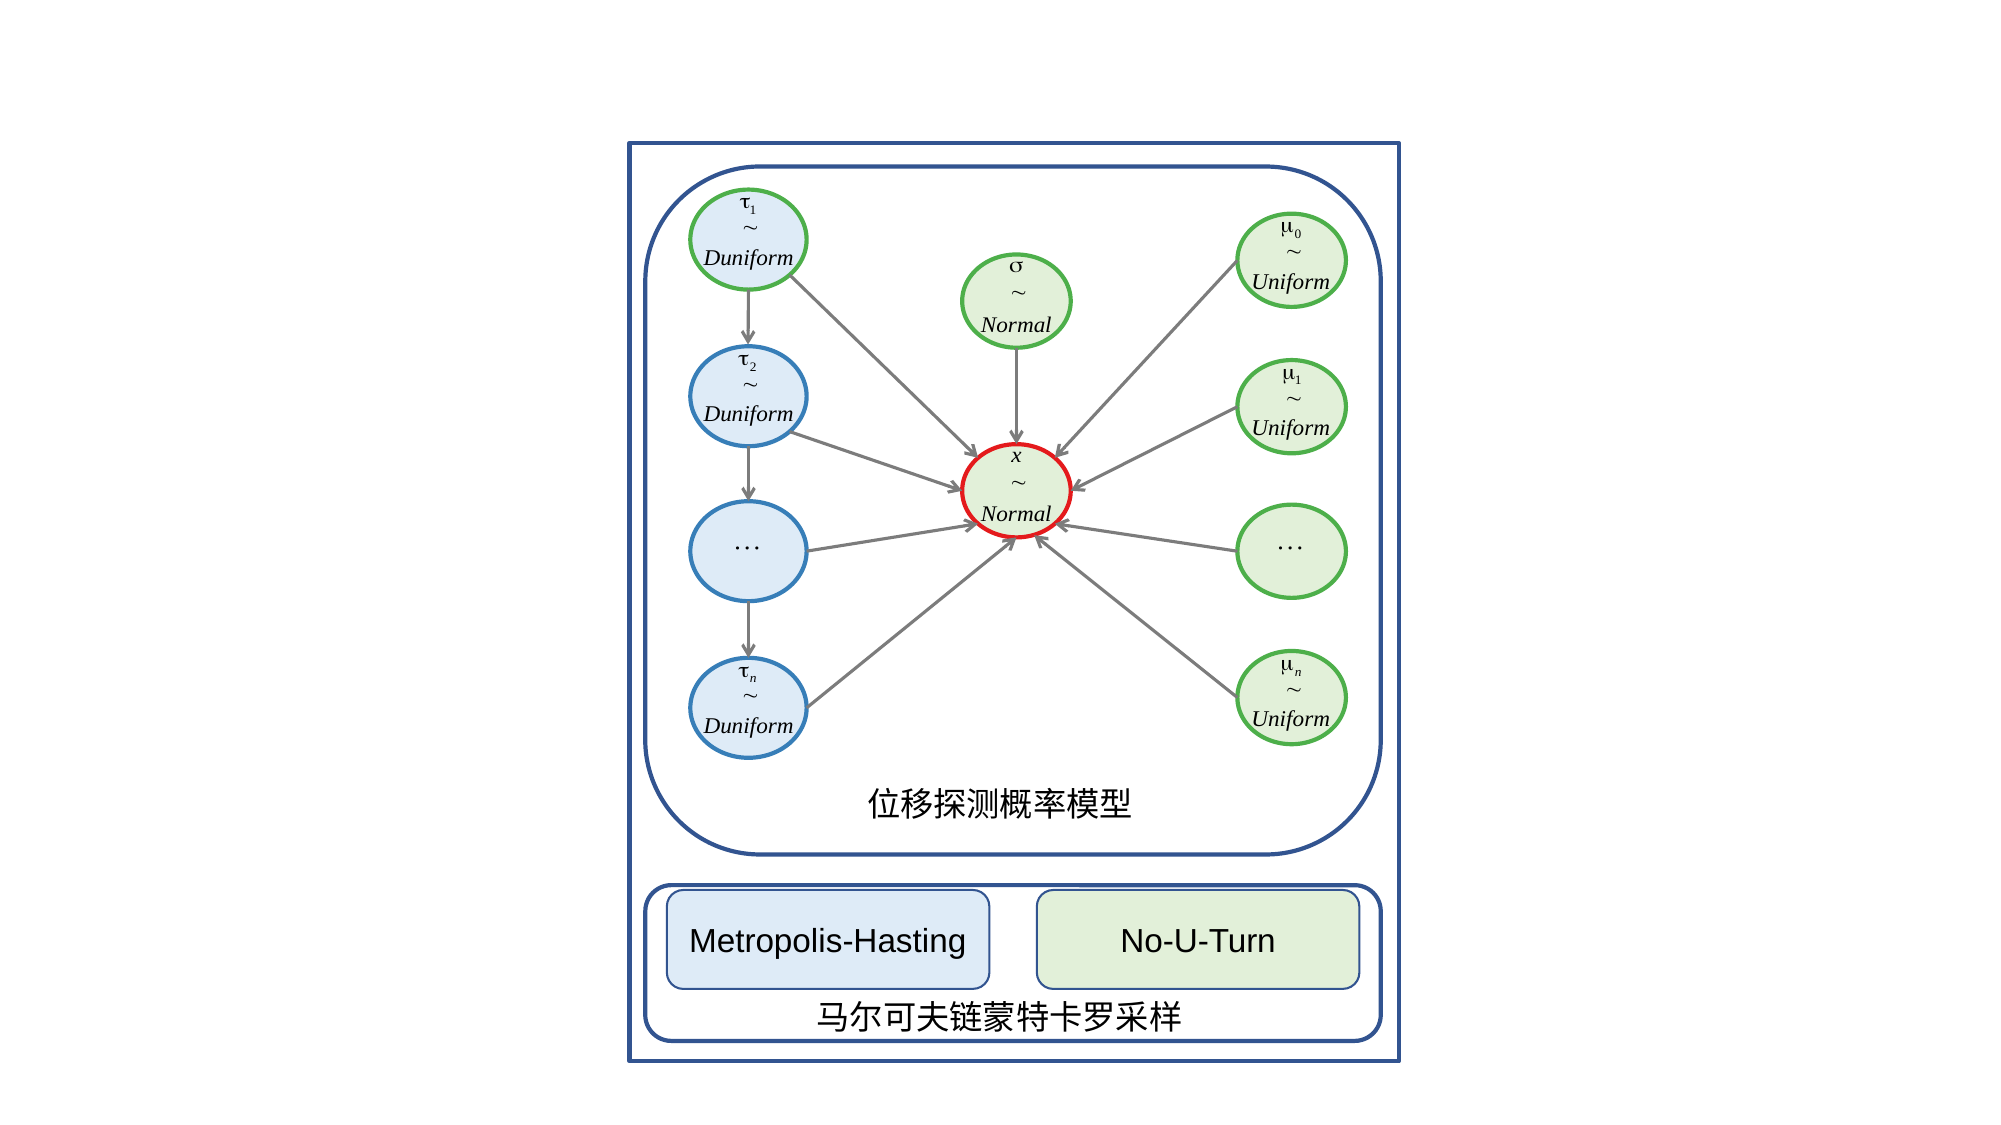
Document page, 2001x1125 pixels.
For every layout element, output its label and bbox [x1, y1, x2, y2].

text_box [645, 166, 1381, 855]
text_box [628, 142, 1400, 1062]
text_box [645, 885, 1381, 1045]
